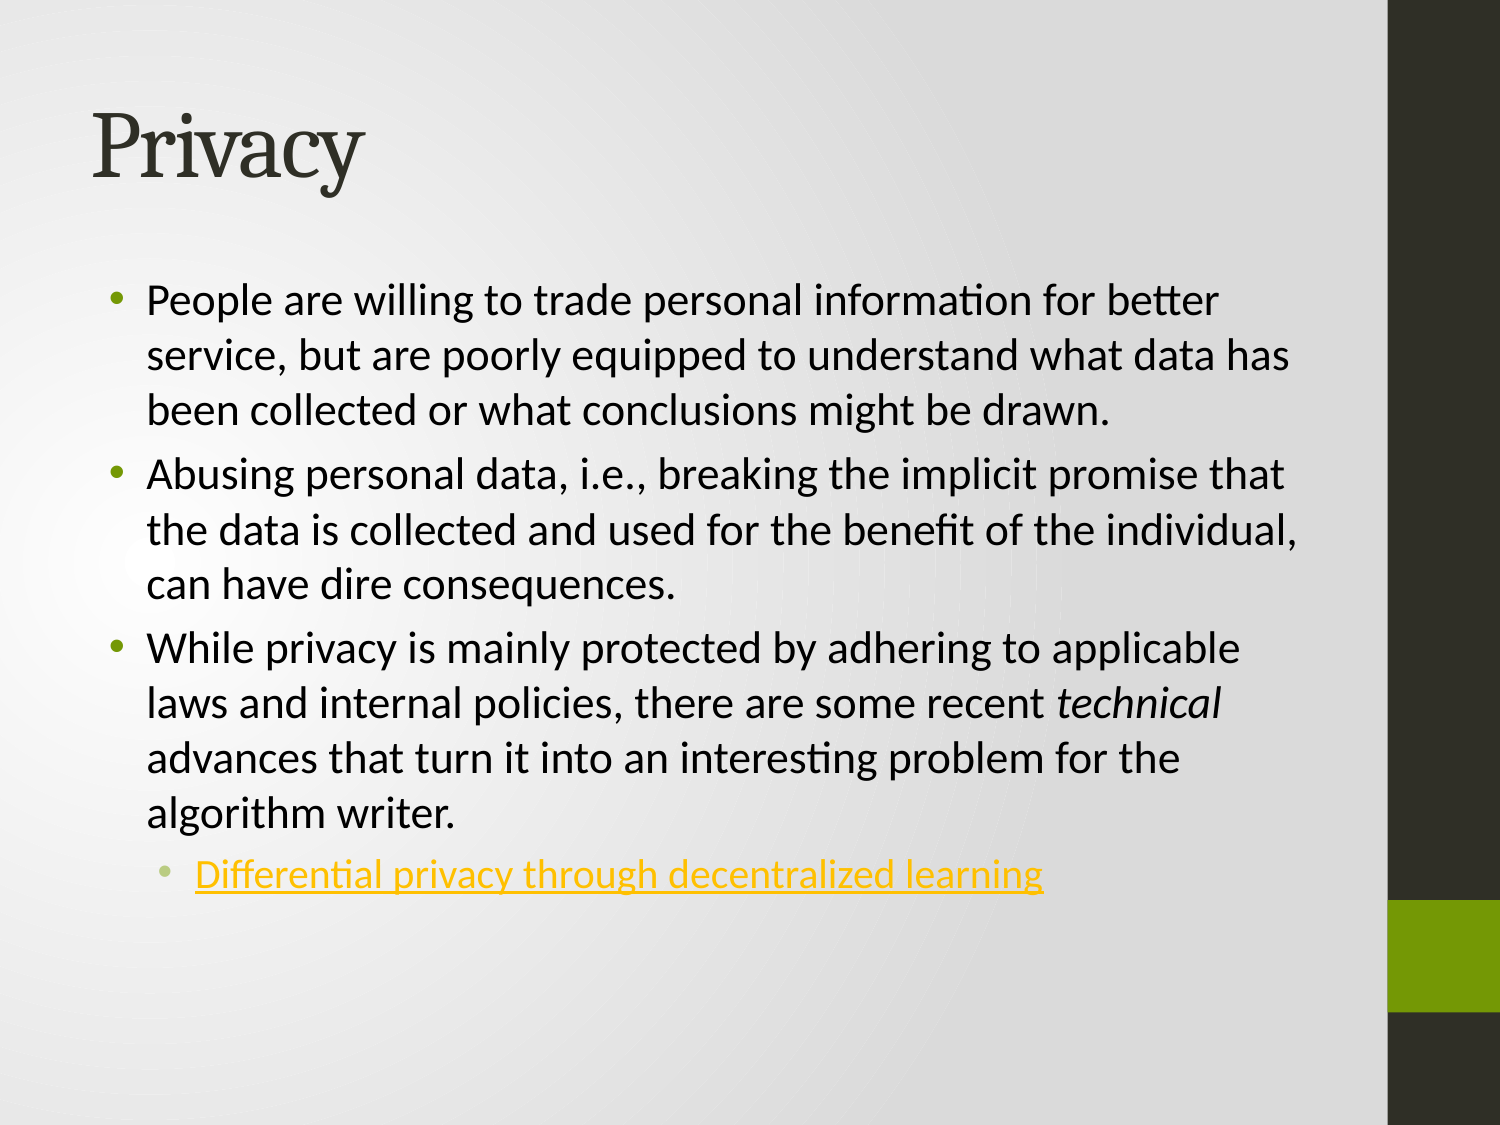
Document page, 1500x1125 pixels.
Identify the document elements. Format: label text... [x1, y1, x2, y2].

title Privacy [75, 45, 1325, 233]
list People are willing to trade personal information for better service, but are poorly equipped to understand what data has been collected or what conclusions might be drawn. Abusing personal data, i.e., breaking the implicit promise that the data is collected and used for the benefit of the individual, can have dire consequences. While privacy is mainly protected by adhering to applicable laws and internal policies, there are some recent technical advances that turn it into an interesting problem for the algorithm writer. Differential privacy through decentralized learning [75, 262, 1325, 1050]
